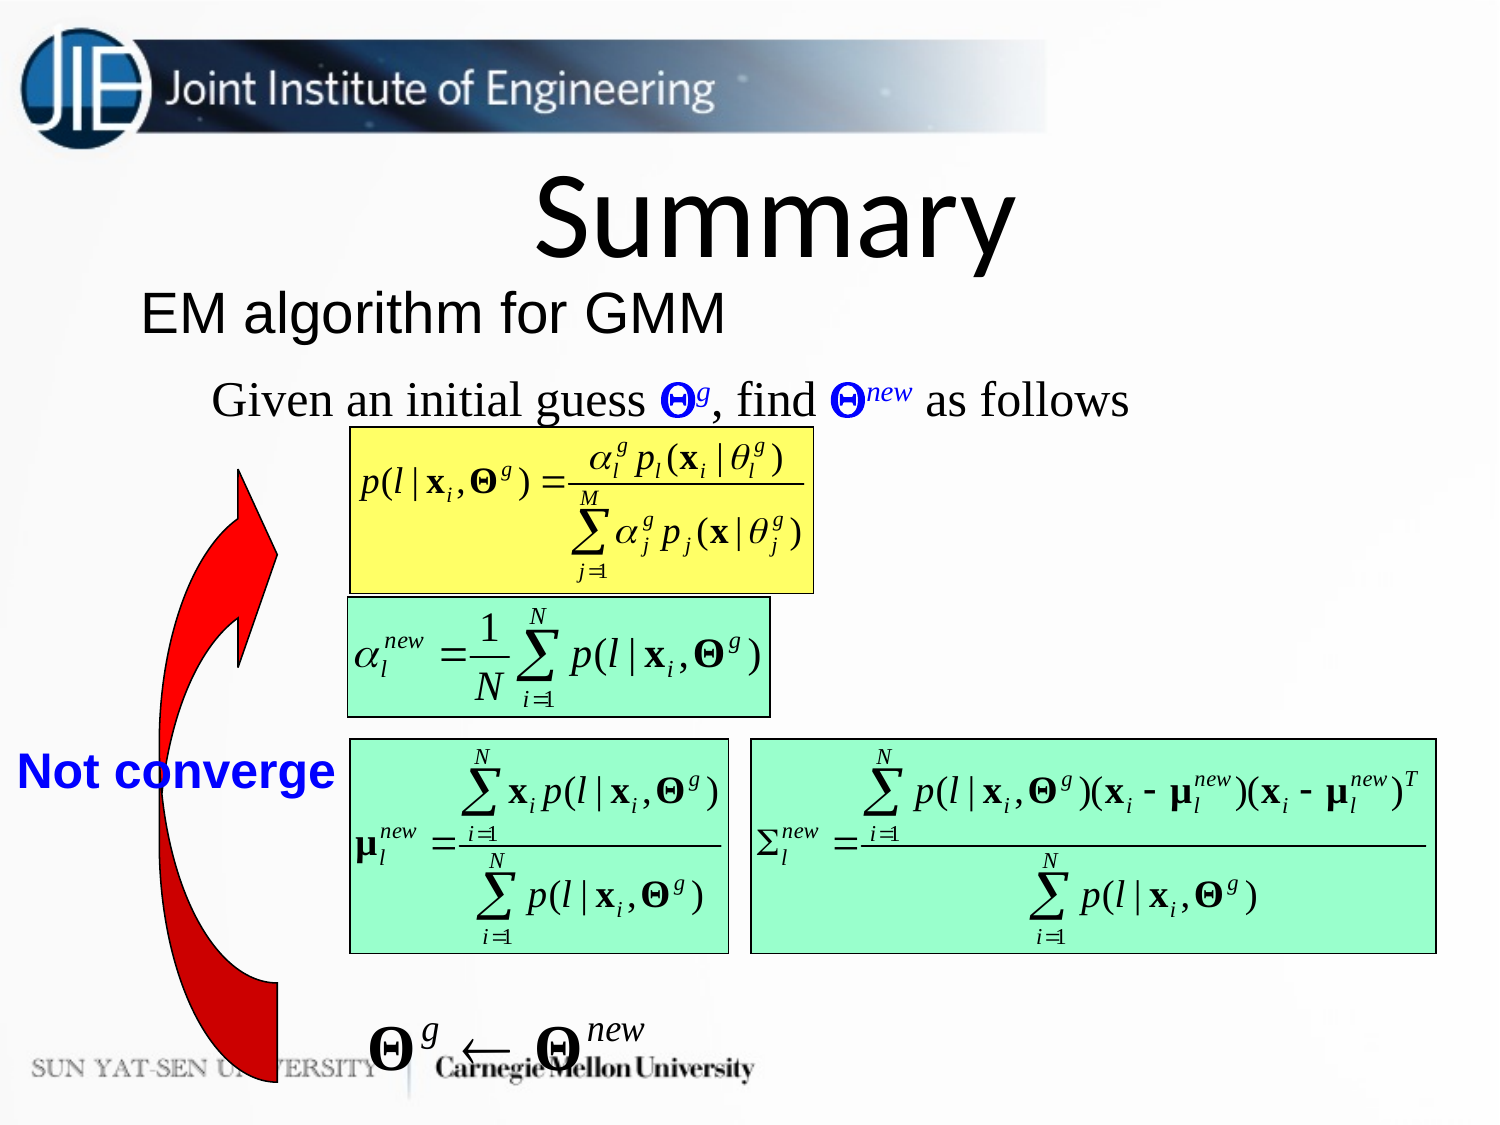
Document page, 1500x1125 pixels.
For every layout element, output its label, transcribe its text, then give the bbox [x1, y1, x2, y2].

title Summary [125, 125, 1425, 313]
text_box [350, 427, 813, 593]
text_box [360, 999, 656, 1087]
picture [0, 0, 1500, 1125]
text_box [751, 739, 1436, 953]
text_box EM algorithm for GMM [125, 267, 743, 353]
text_box Not converge [159, 469, 278, 1083]
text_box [350, 739, 729, 953]
text_box Given an initial guess g, find new as follows [196, 359, 1145, 434]
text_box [348, 597, 770, 717]
